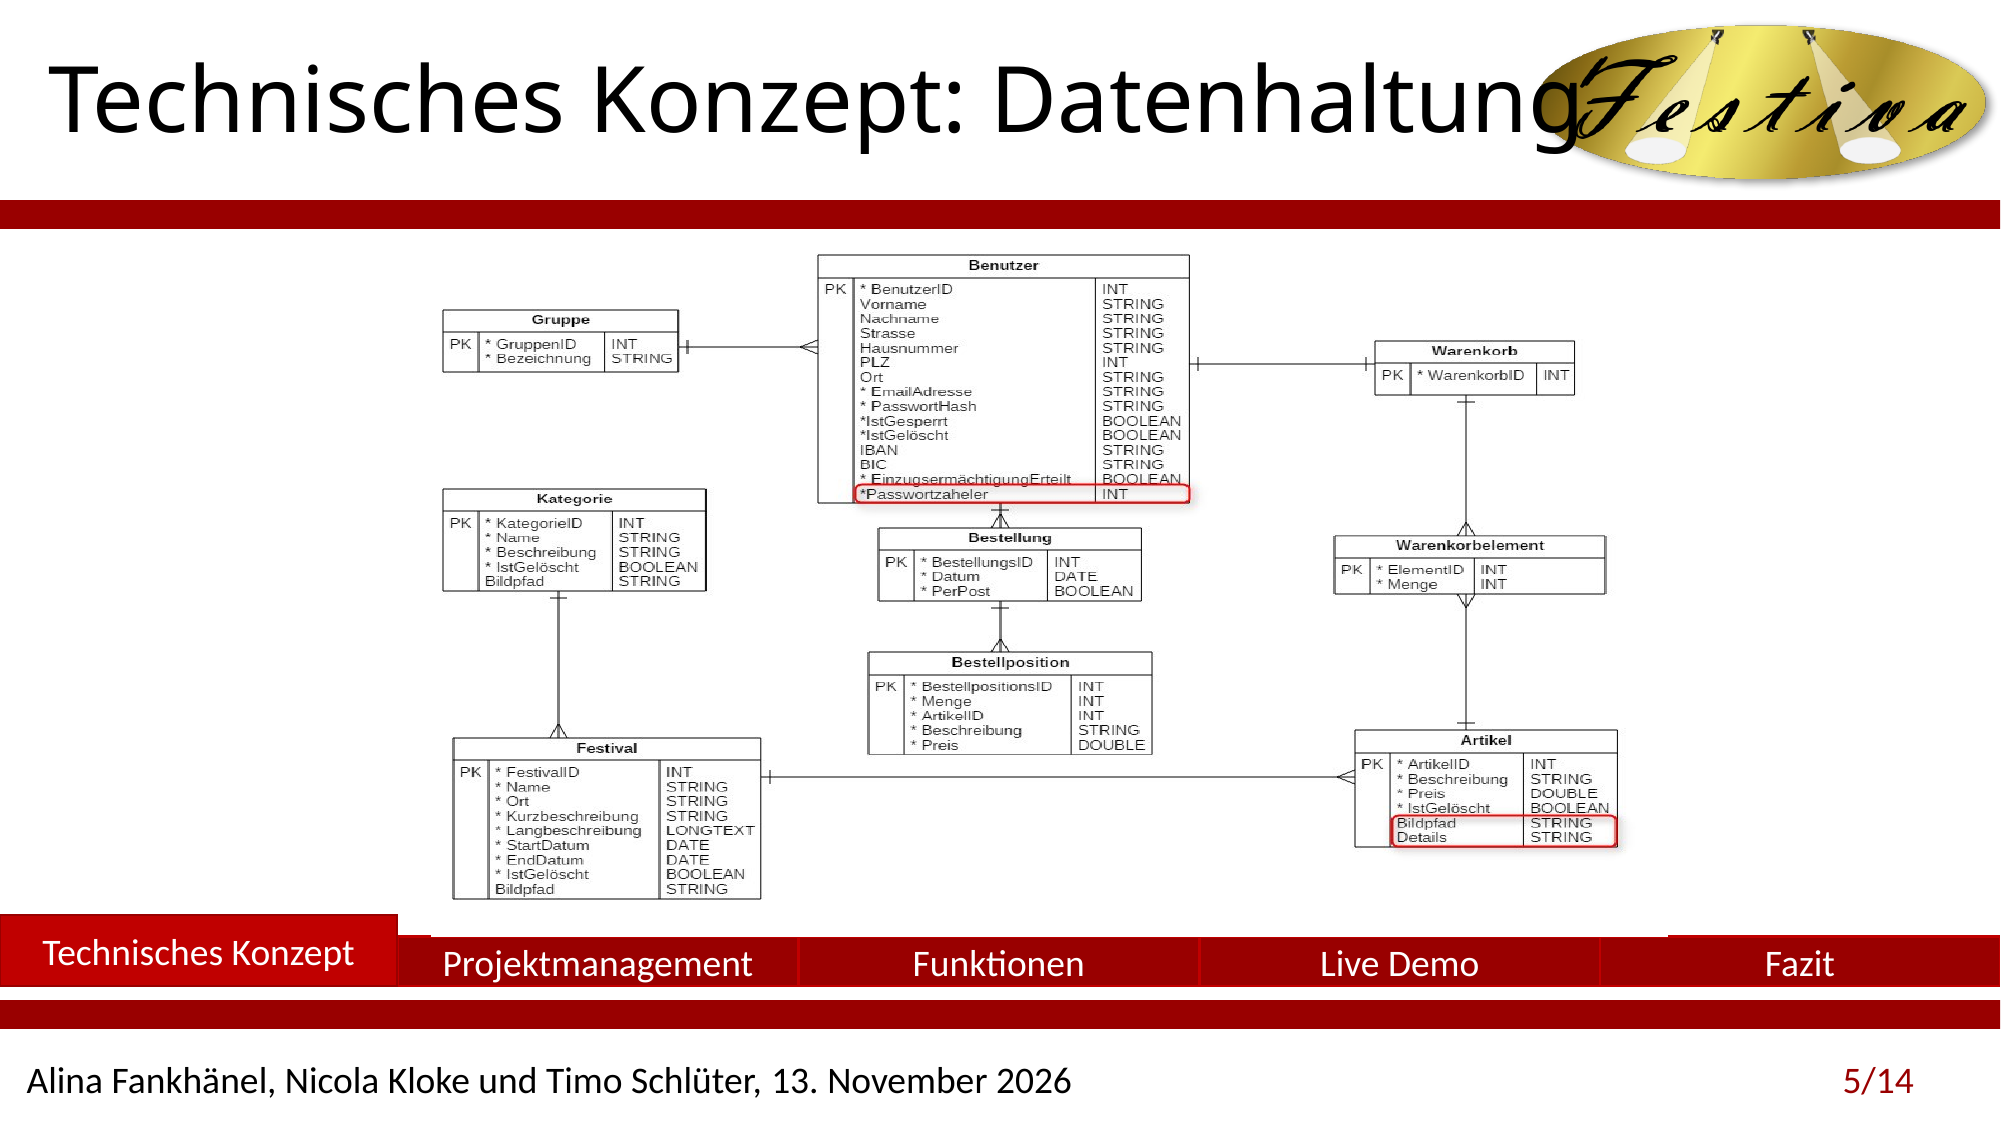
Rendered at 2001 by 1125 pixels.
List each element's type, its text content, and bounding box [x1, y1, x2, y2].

picture [431, 245, 1668, 937]
text_box Projektmanagement [398, 935, 797, 987]
text_box Fazit [1599, 935, 2000, 987]
text_box Funktionen [797, 937, 1199, 987]
title Technisches Konzept: Datenhaltung [33, 5, 1629, 201]
text_box Live Demo [1199, 937, 1599, 987]
text_box Technisches Konzept [0, 914, 398, 987]
picture [1629, 16, 2000, 189]
